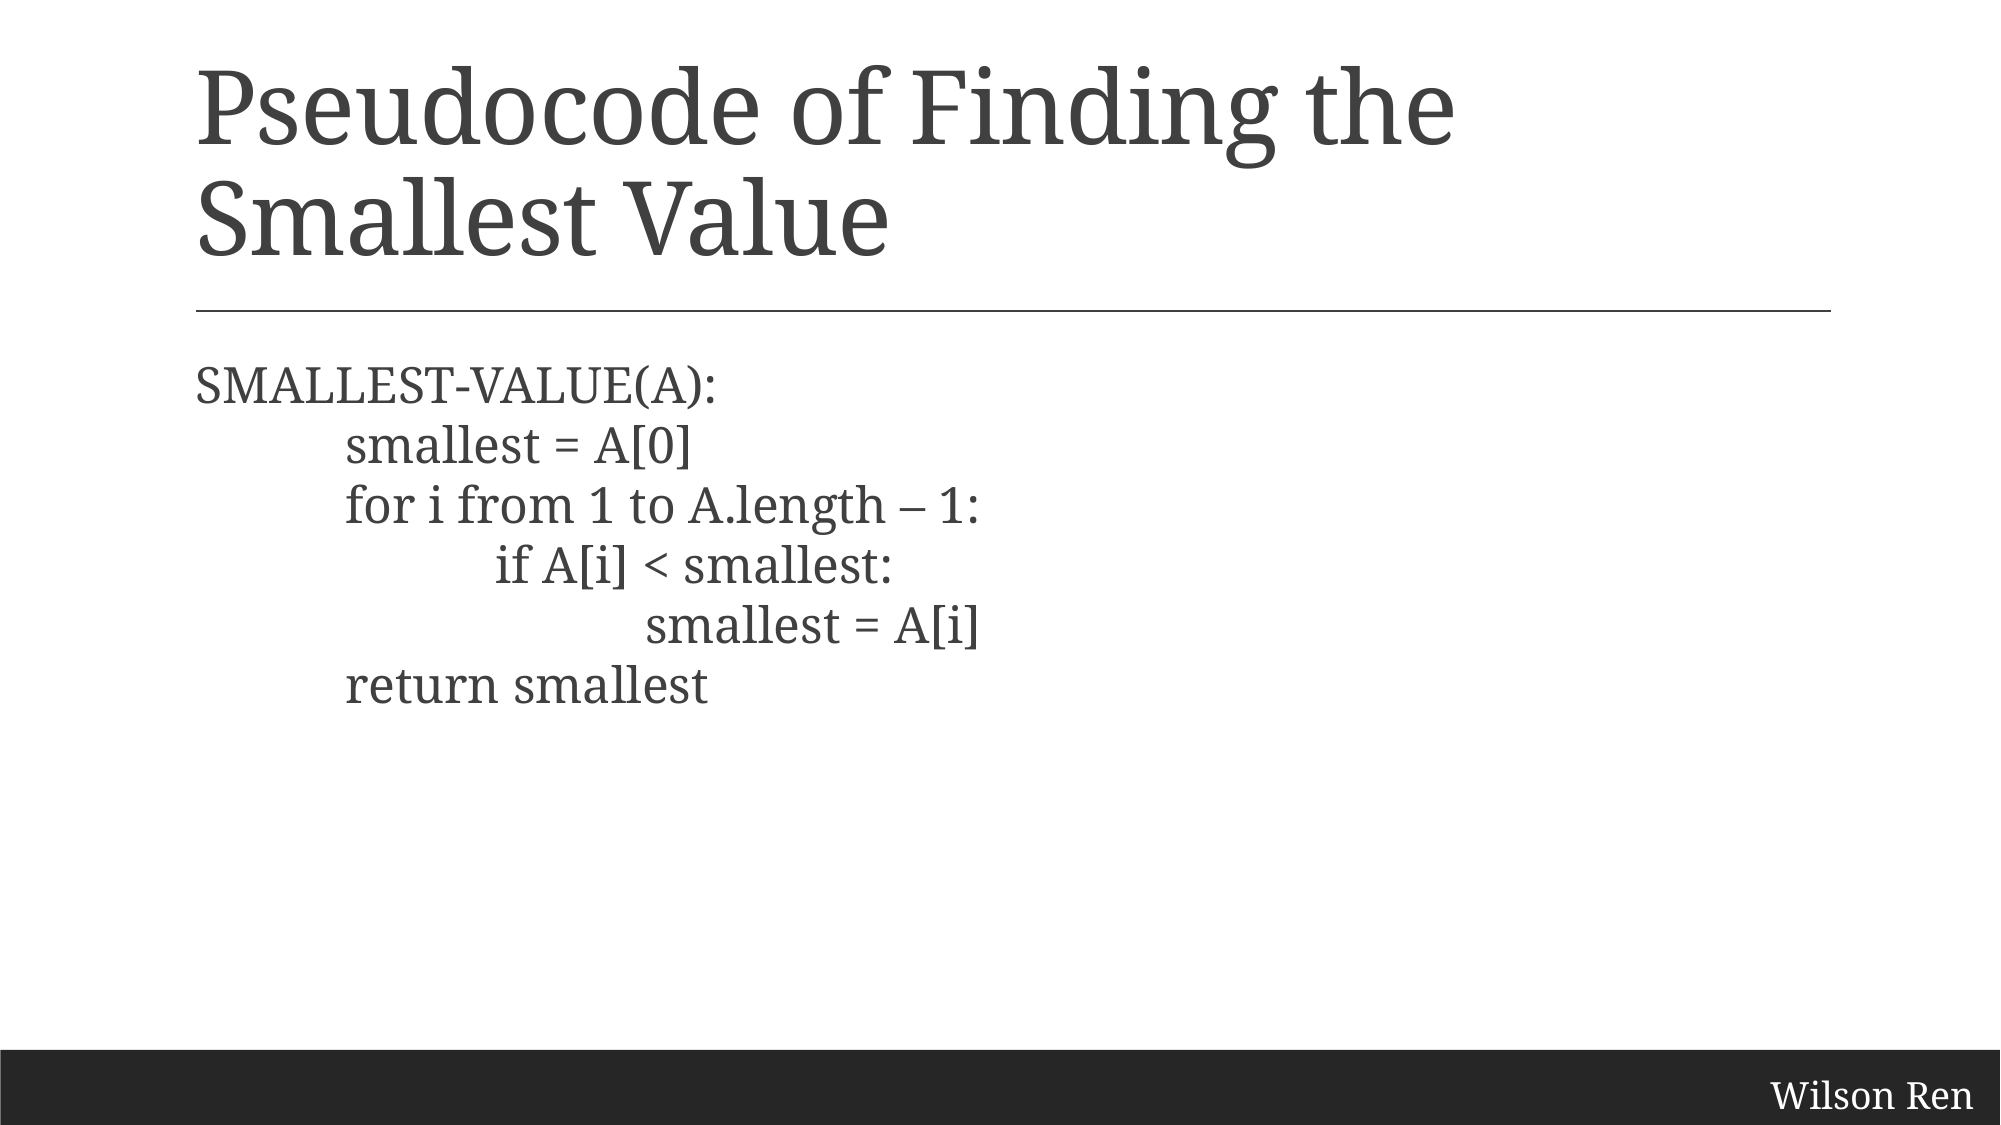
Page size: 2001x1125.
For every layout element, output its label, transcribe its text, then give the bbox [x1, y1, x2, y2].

list SMALLEST-VALUE(A): smallest = A[0] for i from 1 to A.length – 1: if A[i] < smallest: smallest = A[i] return smallest [180, 345, 1830, 963]
text_box Wilson Ren [1755, 1064, 1990, 1125]
title Pseudocode of Finding the Smallest Value [180, 47, 1830, 285]
